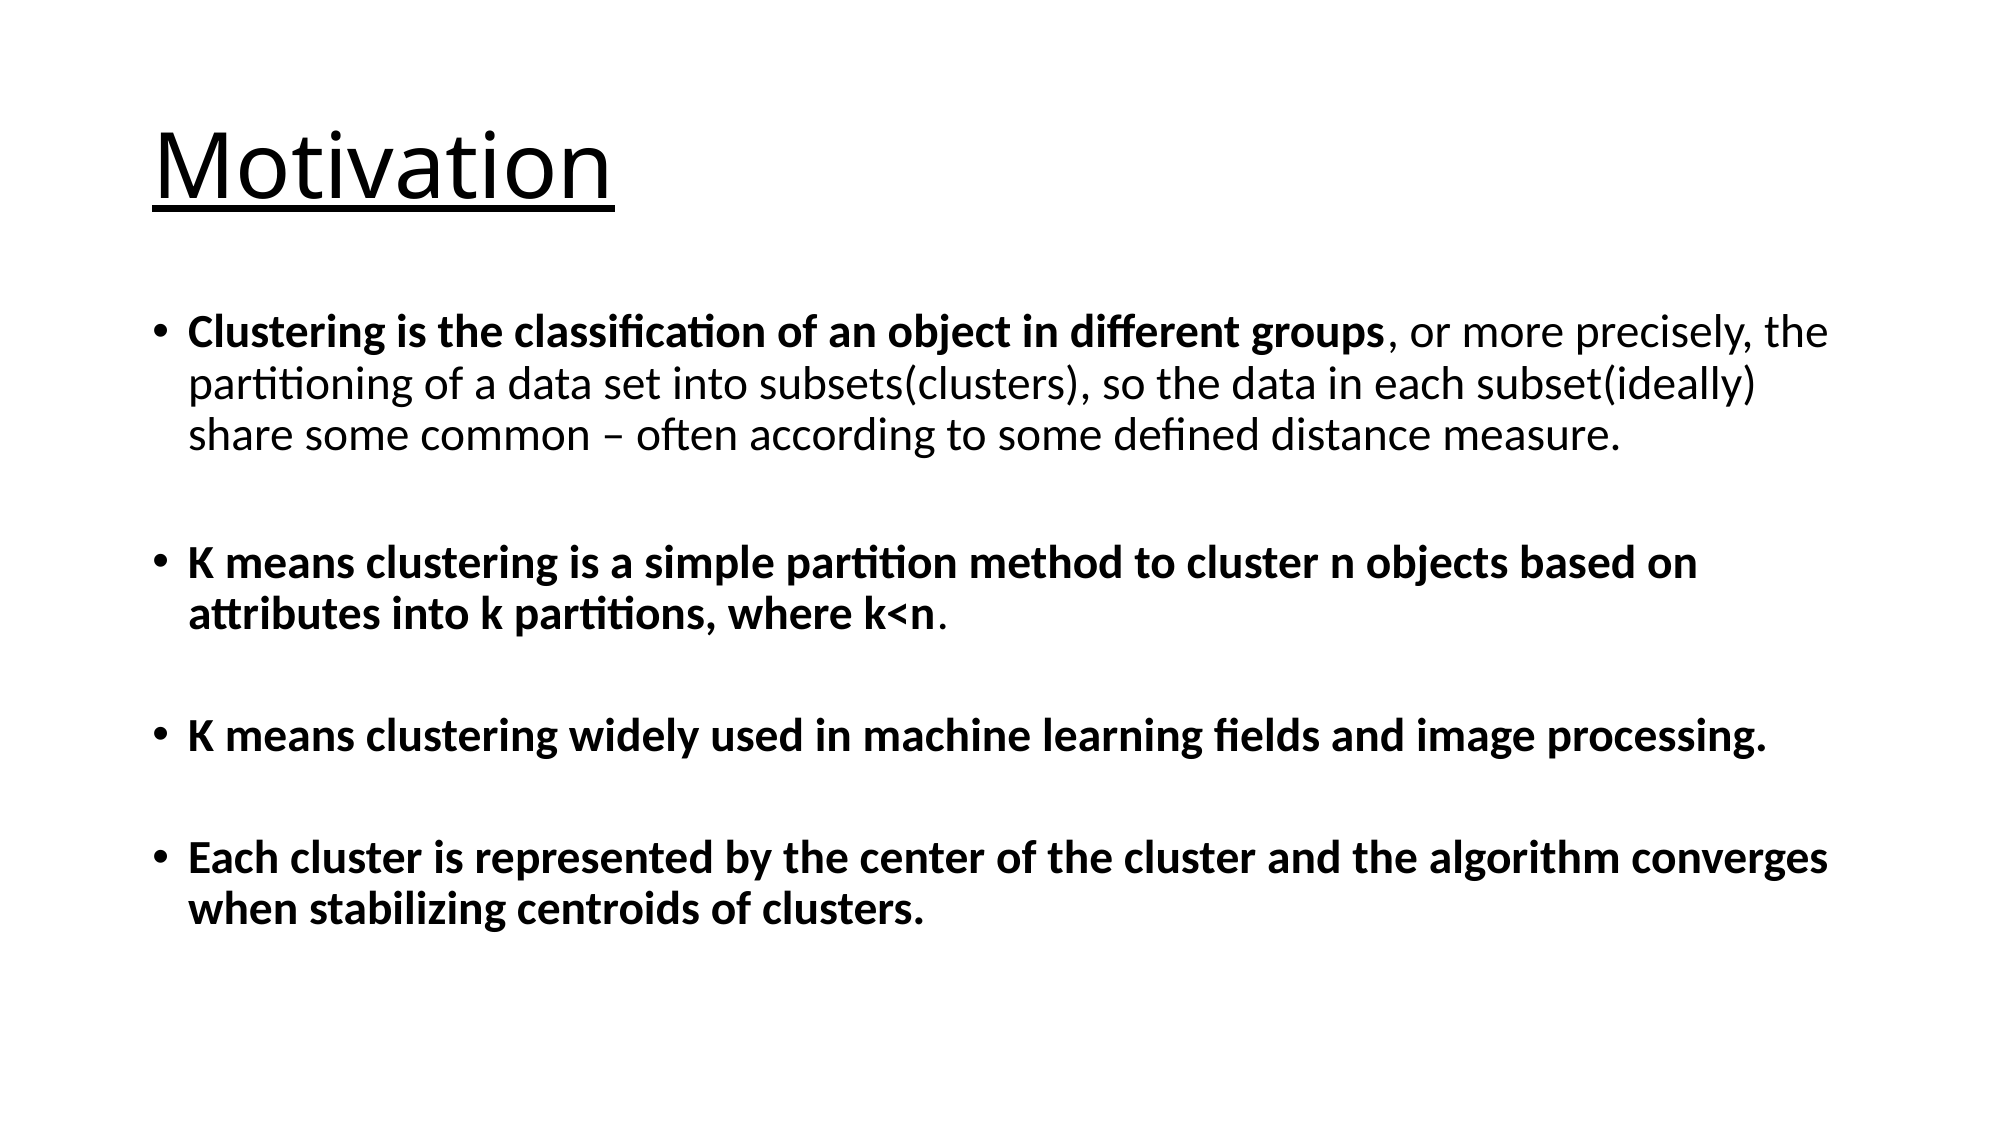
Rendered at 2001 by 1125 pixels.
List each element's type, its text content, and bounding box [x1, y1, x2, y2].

list Clustering is the classification of an object in different groups, or more precisely, the partitioning of a data set into subsets(clusters), so the data in each subset(ideally) share some common – often according to some defined distance measure. K means clustering is a simple partition method to cluster n objects based on attributes into k partitions, where k<n. K means clustering widely used in machine learning fields and image processing. Each cluster is represented by the center of the cluster and the algorithm converges when stabilizing centroids of clusters. [137, 299, 1863, 1014]
title Motivation [137, 59, 1863, 278]
